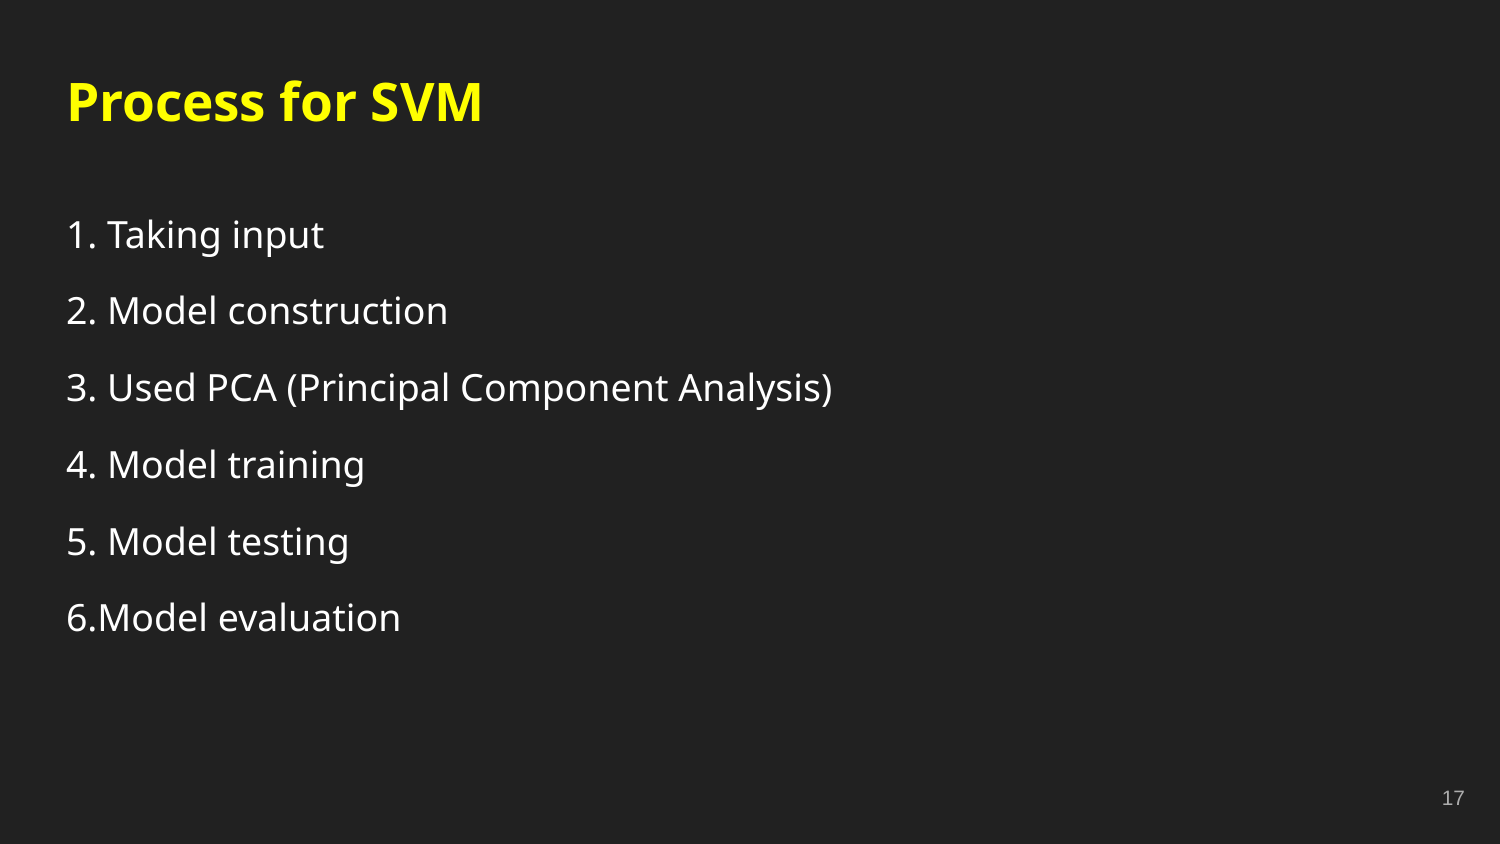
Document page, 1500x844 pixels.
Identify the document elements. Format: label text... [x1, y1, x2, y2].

title Process for SVM [51, 53, 1449, 148]
slide_number ‹#› [1389, 764, 1480, 830]
list 1. Taking input 2. Model construction 3. Used PCA (Principal Component Analysis) 4. Model training 5. Model testing 6.Model evaluation [51, 189, 1449, 750]
